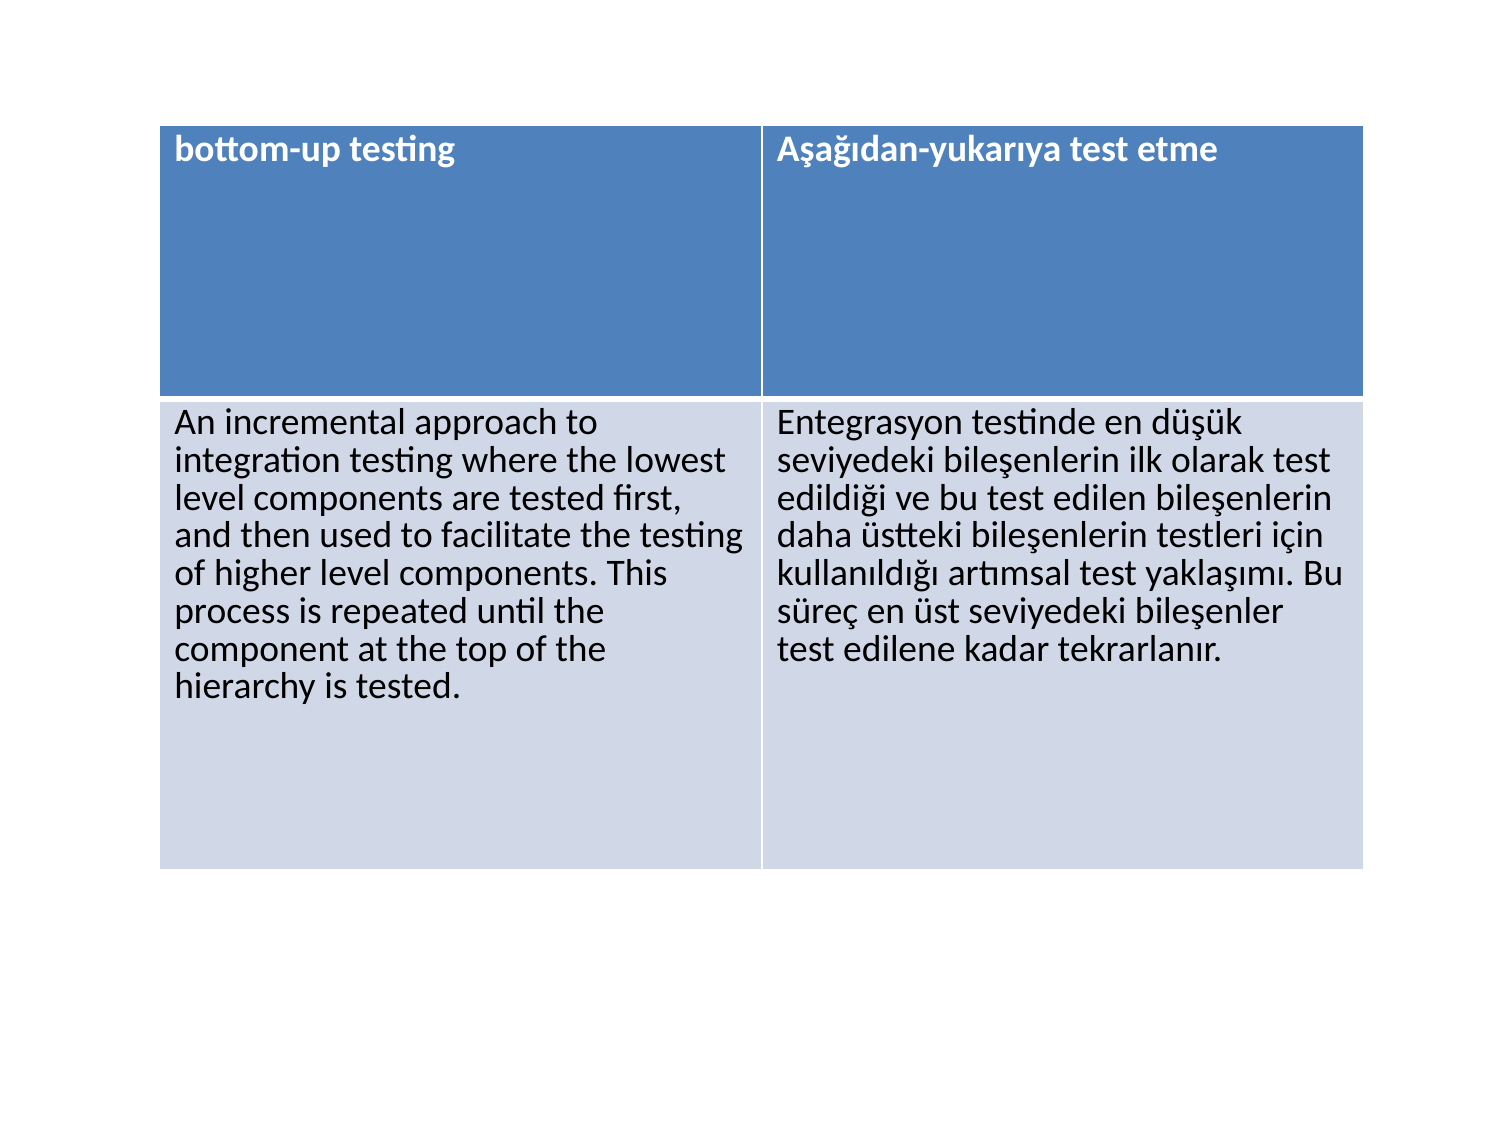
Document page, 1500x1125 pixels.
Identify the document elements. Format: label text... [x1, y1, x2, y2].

table_cell Entegrasyon testinde en düşük seviyedeki bileşenlerin ilk olarak test edildiği ve bu test edilen bileşenlerin daha üstteki bileşenlerin testleri için kullanıldığı artımsal test yaklaşımı. Bu süreç en üst seviyedeki bileşenler test edilene kadar tekrarlanır. [763, 402, 1363, 869]
table_header bottom-up testing [160, 126, 761, 396]
table_cell An incremental approach to integration testing where the lowest level components are tested first, and then used to facilitate the testing of higher level components. This process is repeated until the component at the top of the hierarchy is tested. [160, 402, 761, 869]
table_header Aşağıdan-yukarıya test etme [763, 126, 1363, 396]
